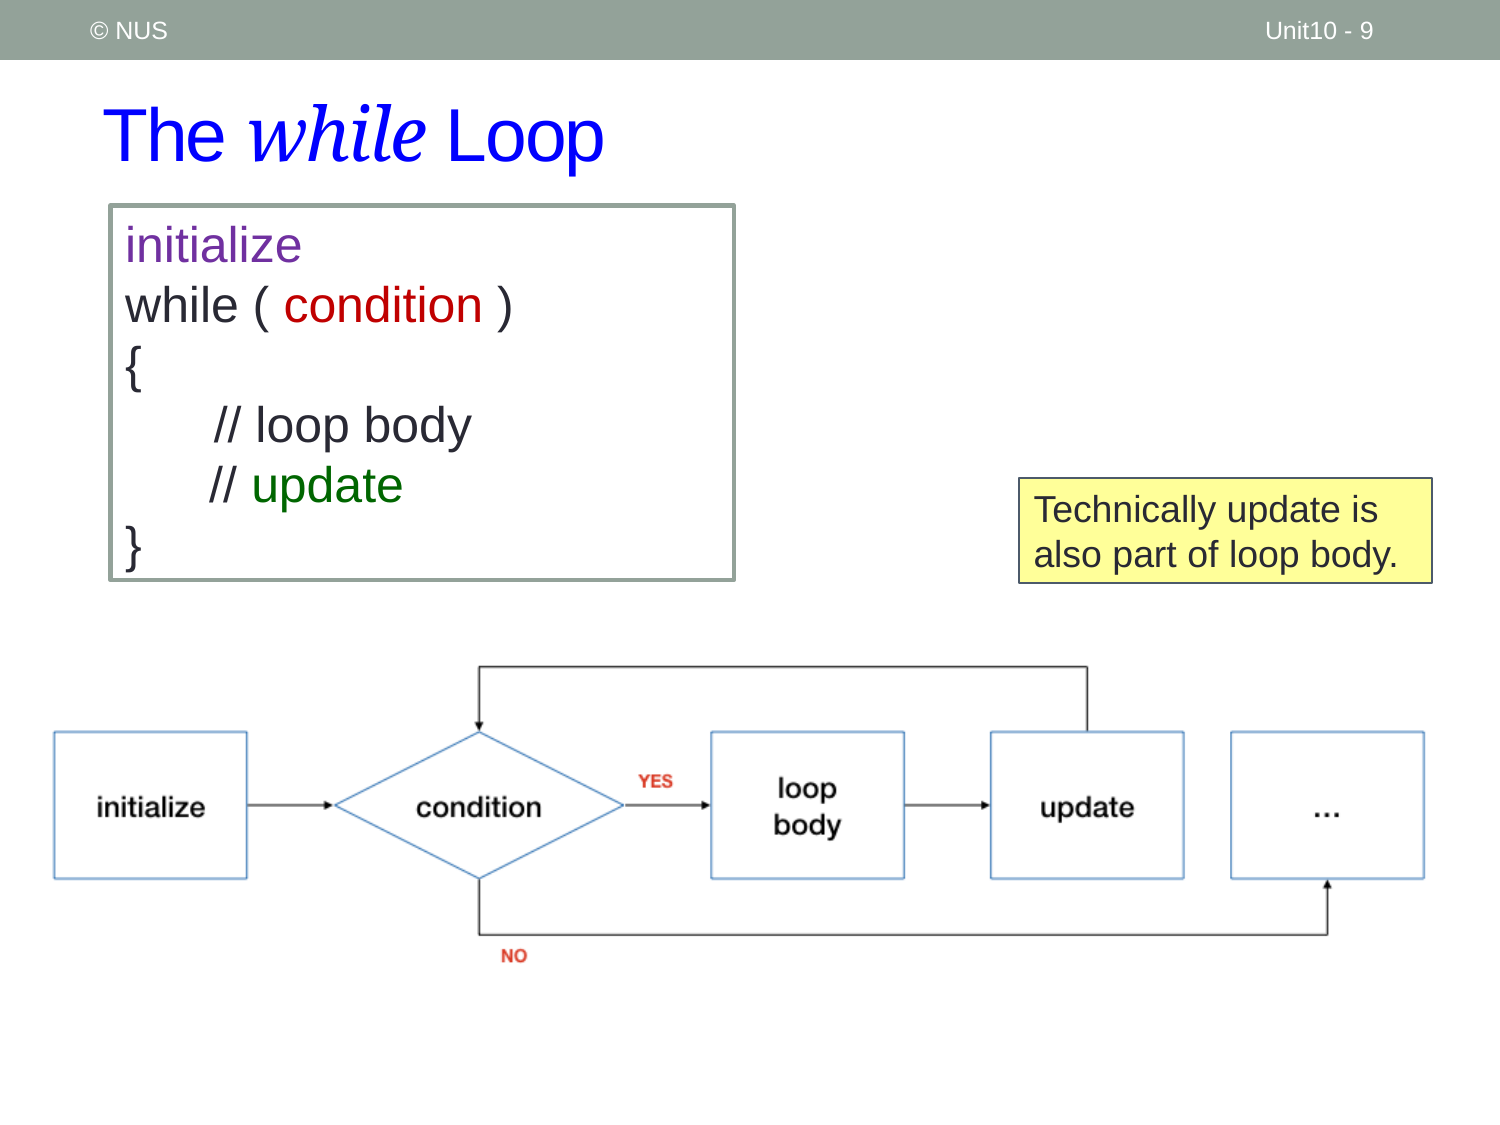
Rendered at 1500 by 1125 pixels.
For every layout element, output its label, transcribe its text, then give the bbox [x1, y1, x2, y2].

slide_number Unit10 - 9 [1250, 3, 1425, 57]
text_box Technically update is also part of loop body. [1017, 476, 1434, 585]
text_box initialize while ( condition ) { // loop body // update } [108, 203, 736, 582]
title The while Loop [87, 62, 1463, 200]
slide_number © NUS [75, 3, 550, 57]
picture [0, 640, 1500, 976]
